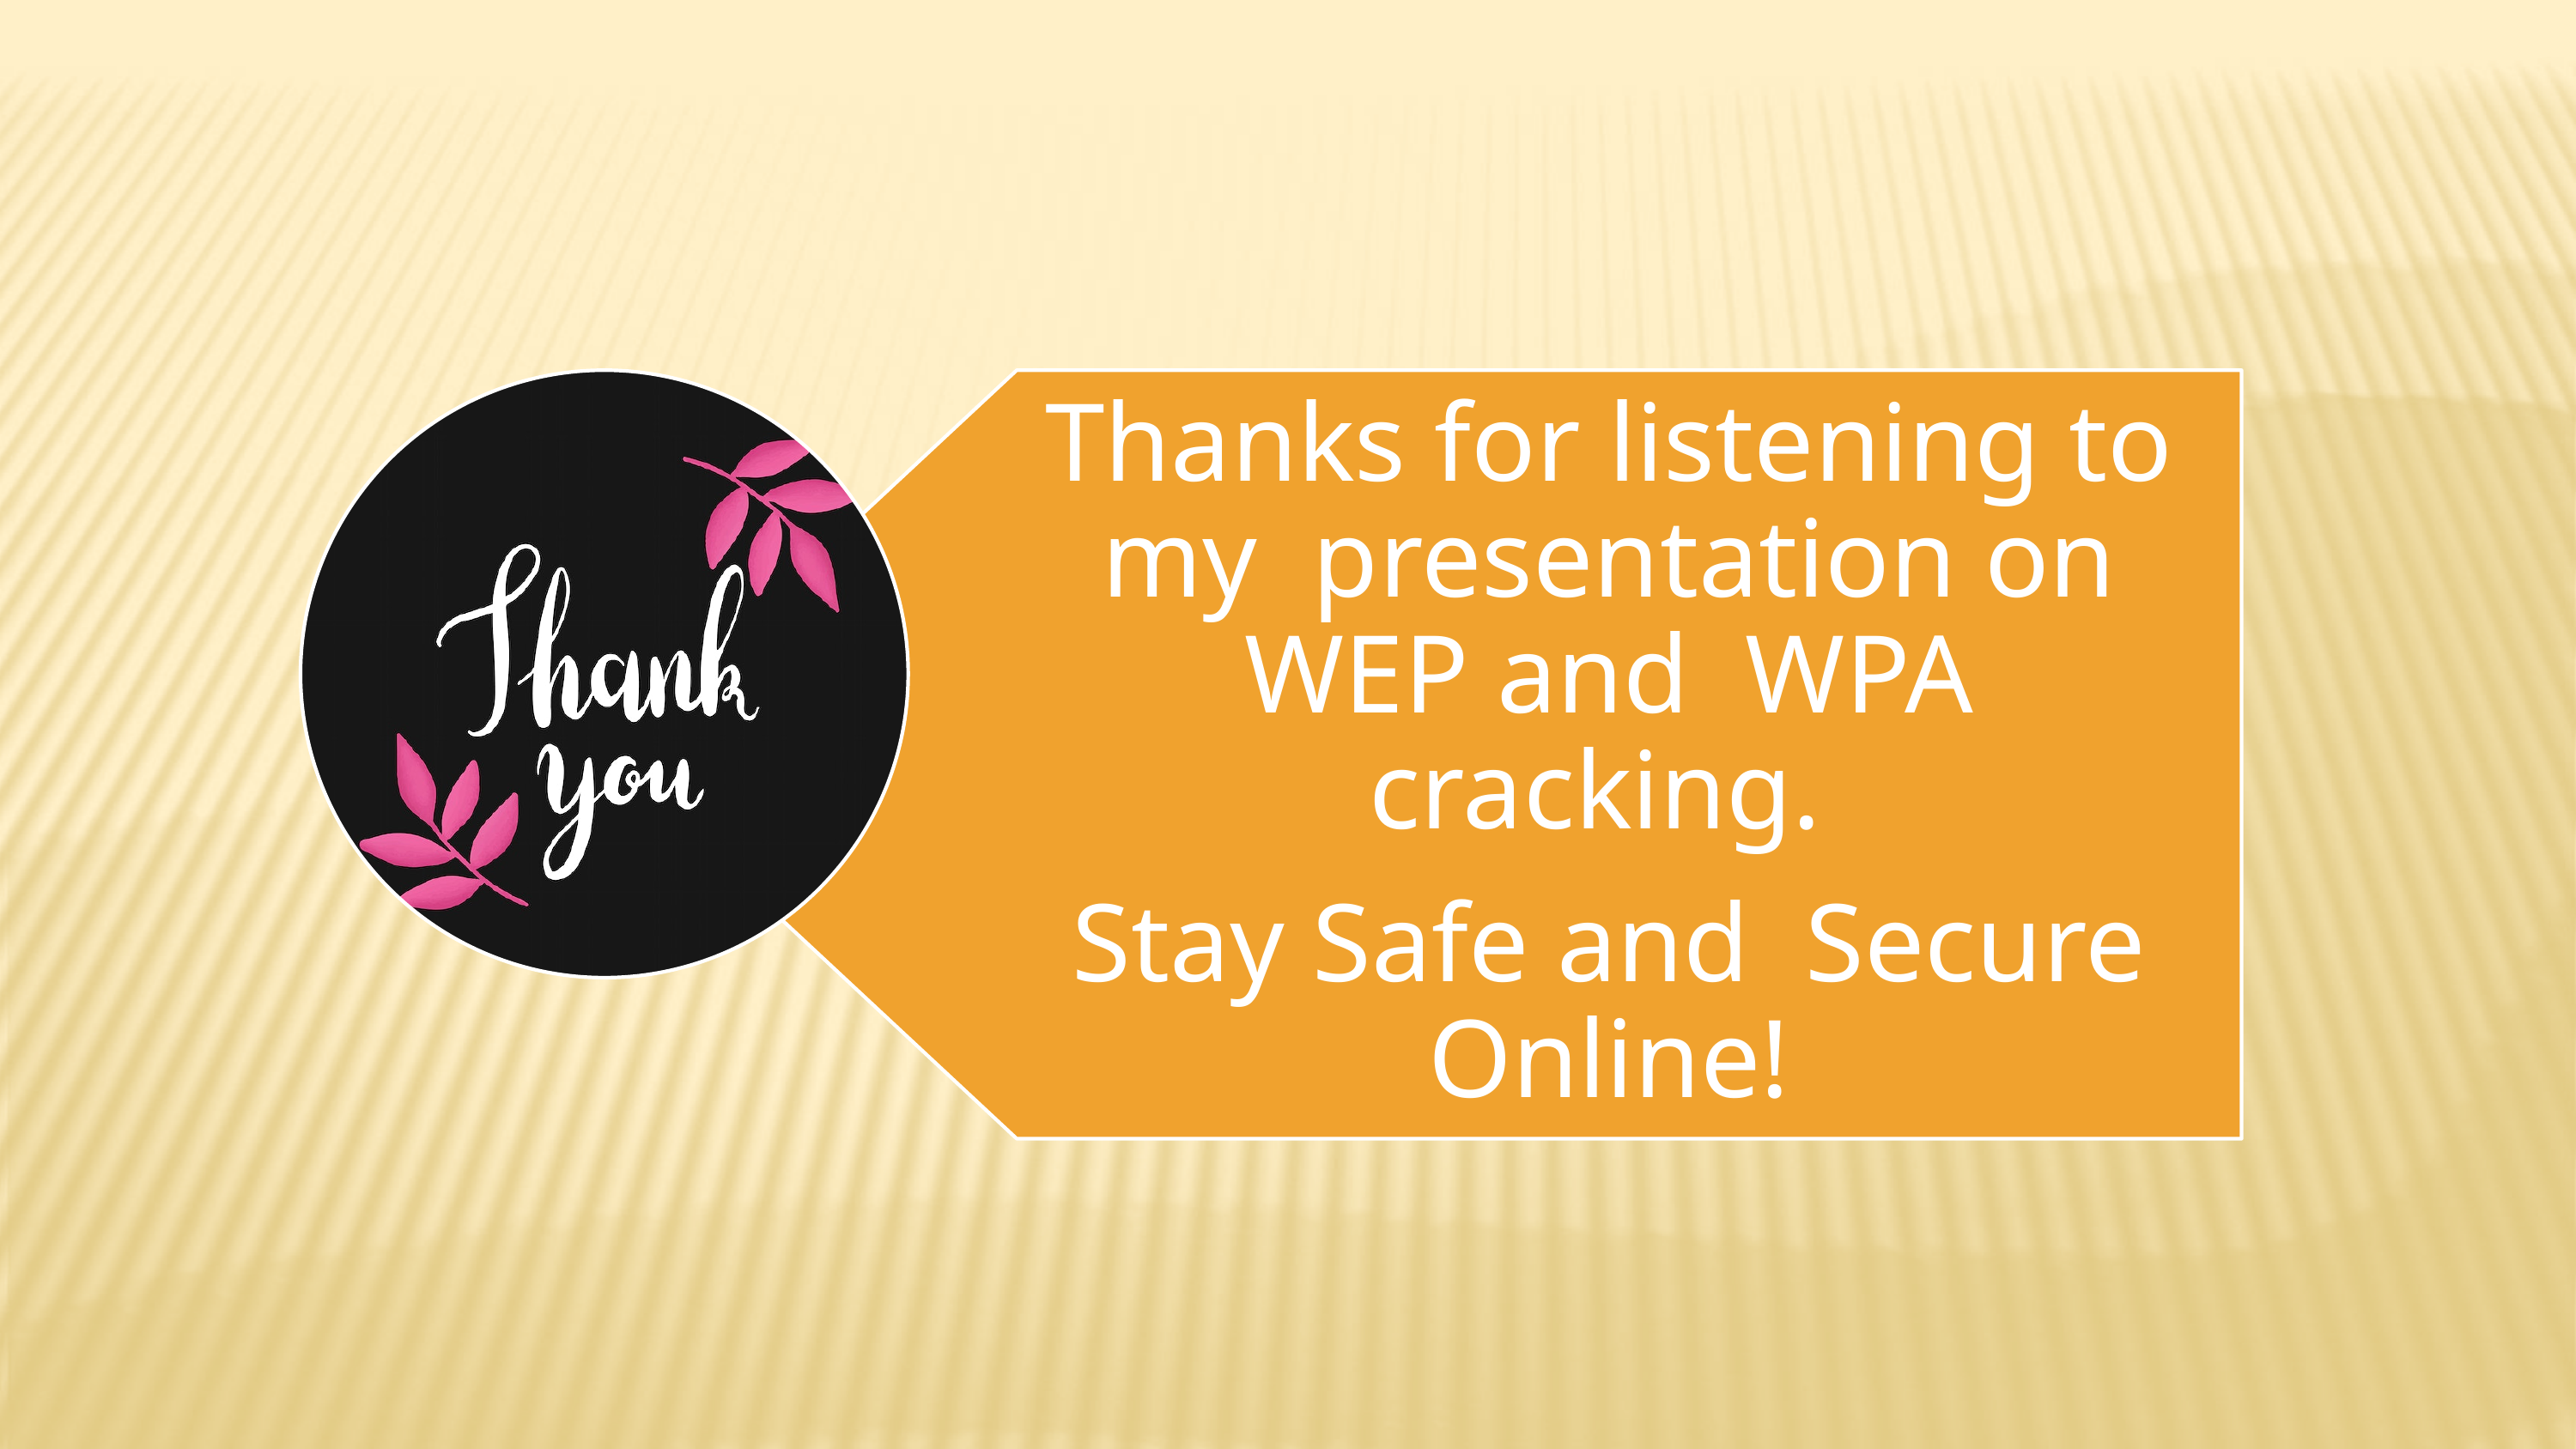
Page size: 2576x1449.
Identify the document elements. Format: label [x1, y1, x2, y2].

text_box [300, 369, 2242, 1139]
